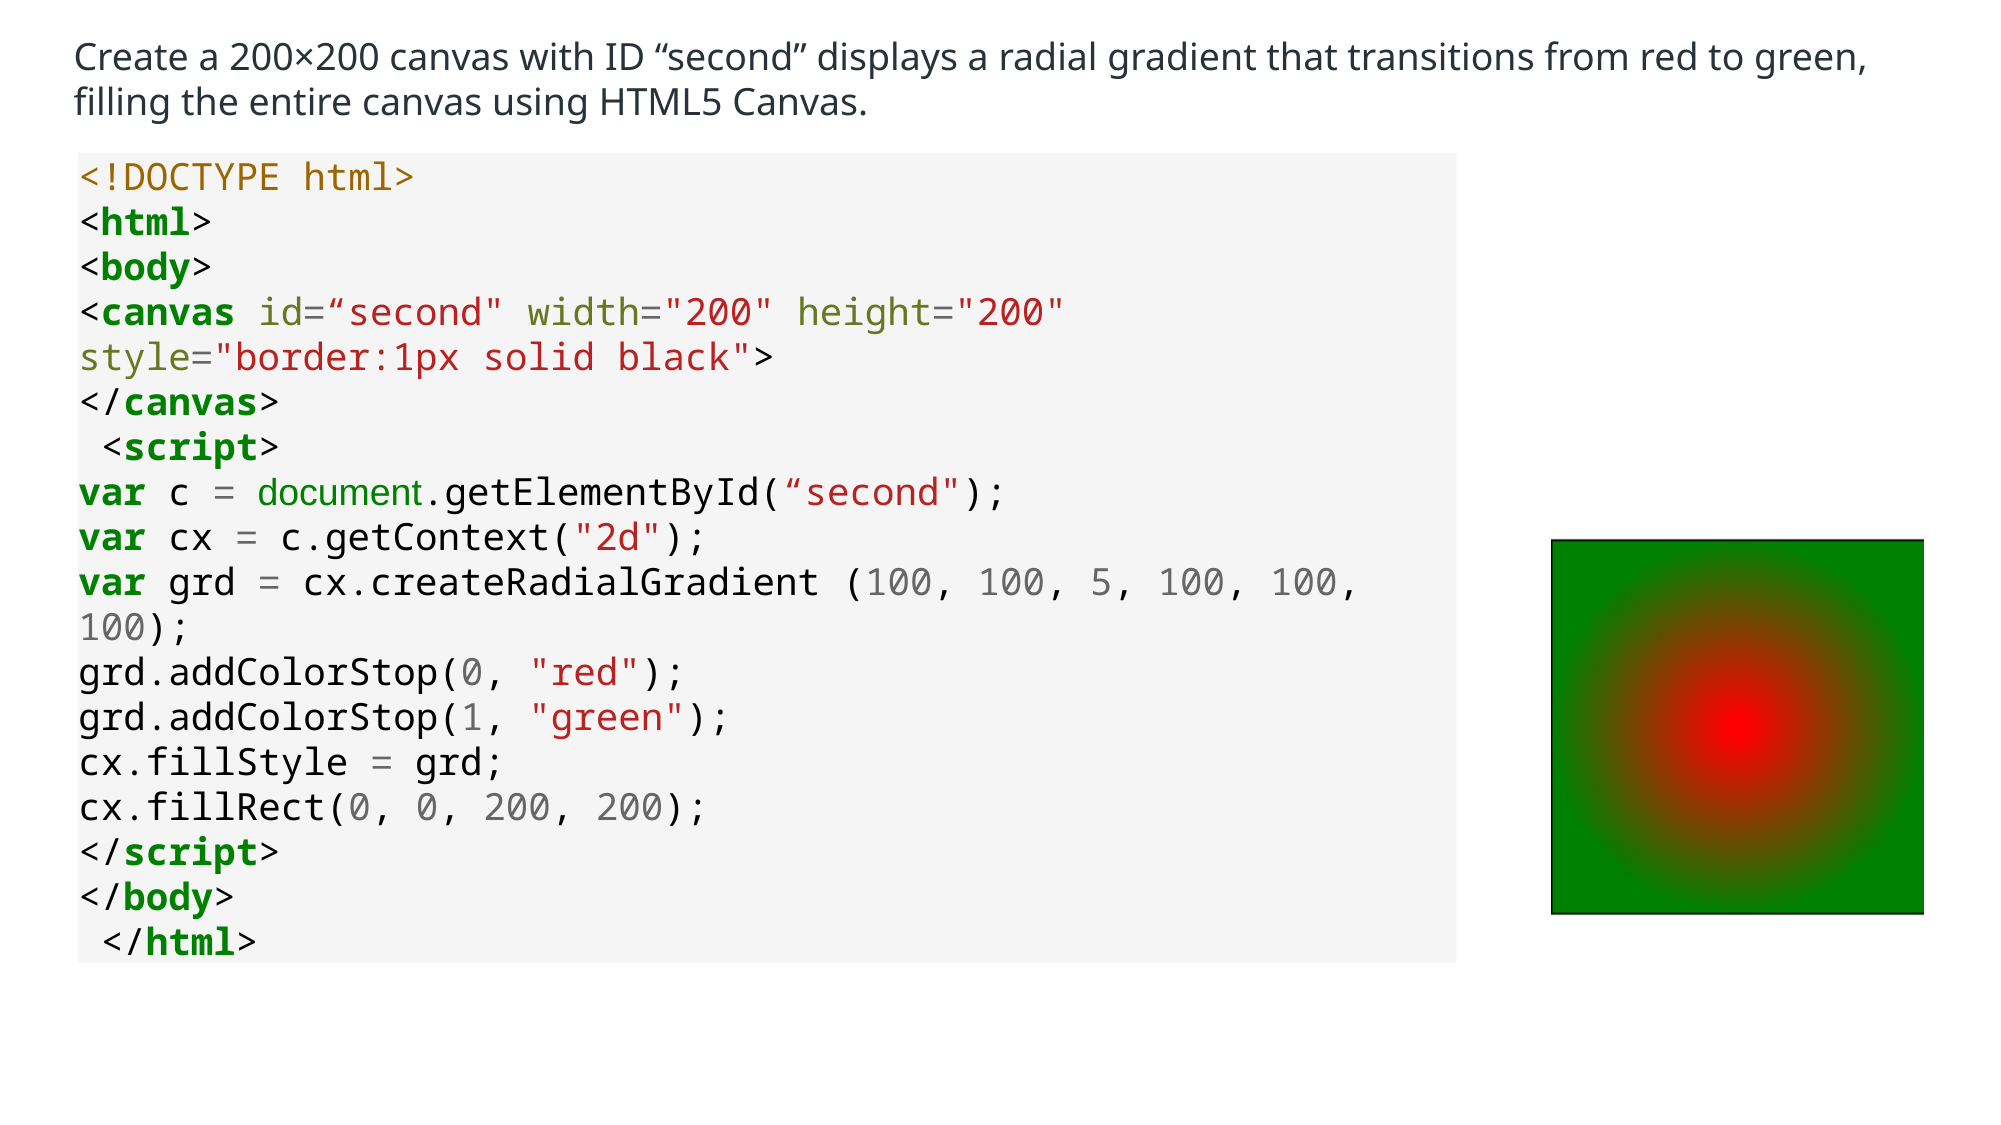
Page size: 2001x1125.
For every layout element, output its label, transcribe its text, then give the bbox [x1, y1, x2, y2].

text_box Create a 200×200 canvas with ID “second” displays a radial gradient that transitions from red to green, filling the entire canvas using HTML5 Canvas. [58, 25, 1953, 131]
picture [1551, 536, 1924, 917]
text_box <!DOCTYPE html> <html> <body> <canvas id=“second" width="200" height="200" style="border:1px solid black"> </canvas> <script> var c = document.getElementById(“second"); var cx = c.getContext("2d"); var grd = cx.createRadialGradient (100, 100, 5, 100, 100, 100); grd.addColorStop(0, "red"); grd.addColorStop(1, "green"); cx.fillStyle = grd; cx.fillRect(0, 0, 200, 200); </script> </body> </html> [78, 152, 1457, 963]
